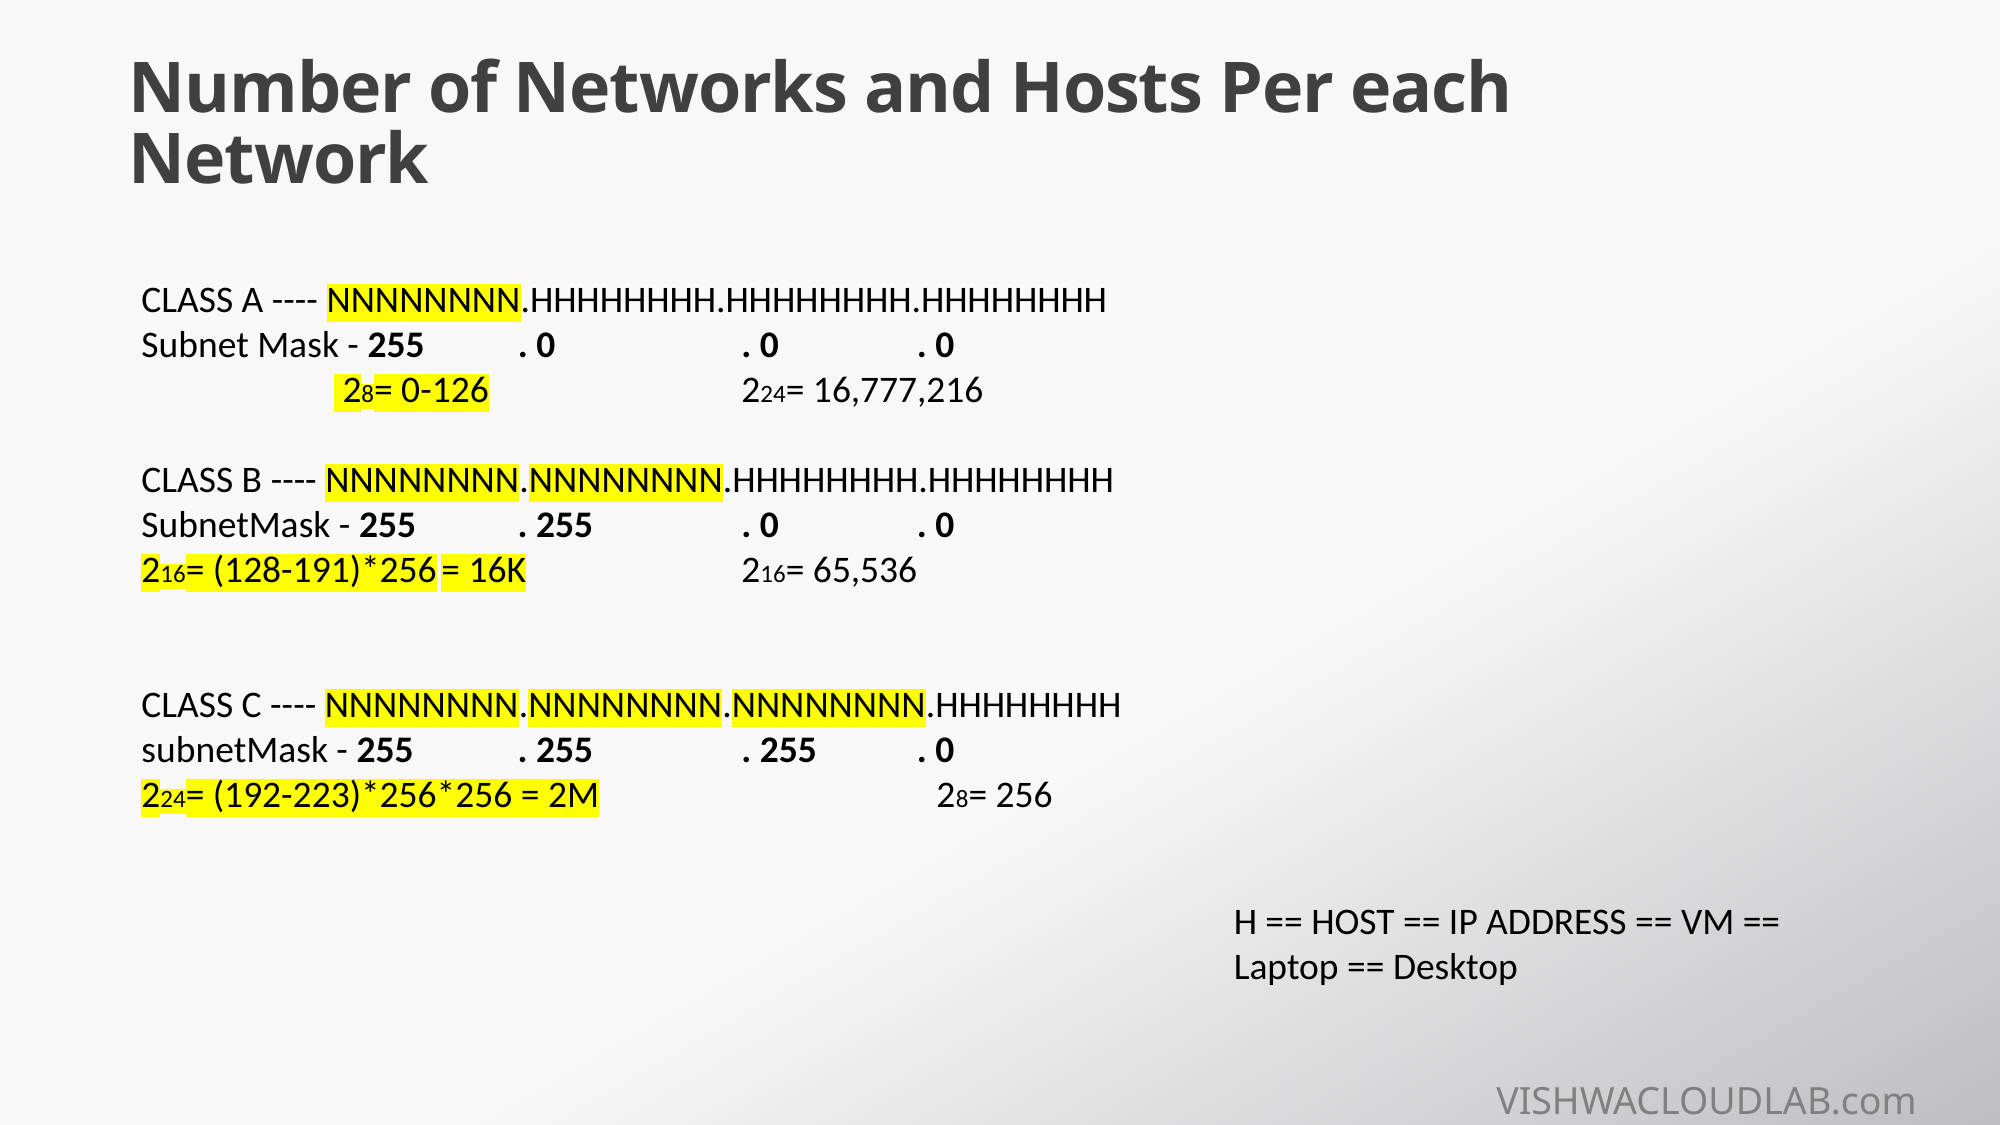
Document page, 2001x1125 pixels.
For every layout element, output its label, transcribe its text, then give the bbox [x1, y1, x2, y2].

title Number of Networks and Hosts Per each Network [113, 47, 1764, 206]
text_box CLASS A ---- NNNNNNNN.HHHHHHHH.HHHHHHHH.HHHHHHHH Subnet Mask - 255 . 0 . 0 . 0 28= 0-126 224= 16,777,216 CLASS B ---- NNNNNNNN.NNNNNNNN.HHHHHHHH.HHHHHHHH SubnetMask - 255 . 255 . 0 . 0 216= (128-191)*256 = 16K 216= 65,536 CLASS C ---- NNNNNNNN.NNNNNNNN.NNNNNNNN.HHHHHHHH subnetMask - 255 . 255 . 255 . 0 224= (192-223)*256*256 = 2M 28= 256 [126, 267, 1232, 913]
text_box H == HOST == IP ADDRESS == VM == Laptop == Desktop [1219, 889, 1866, 995]
